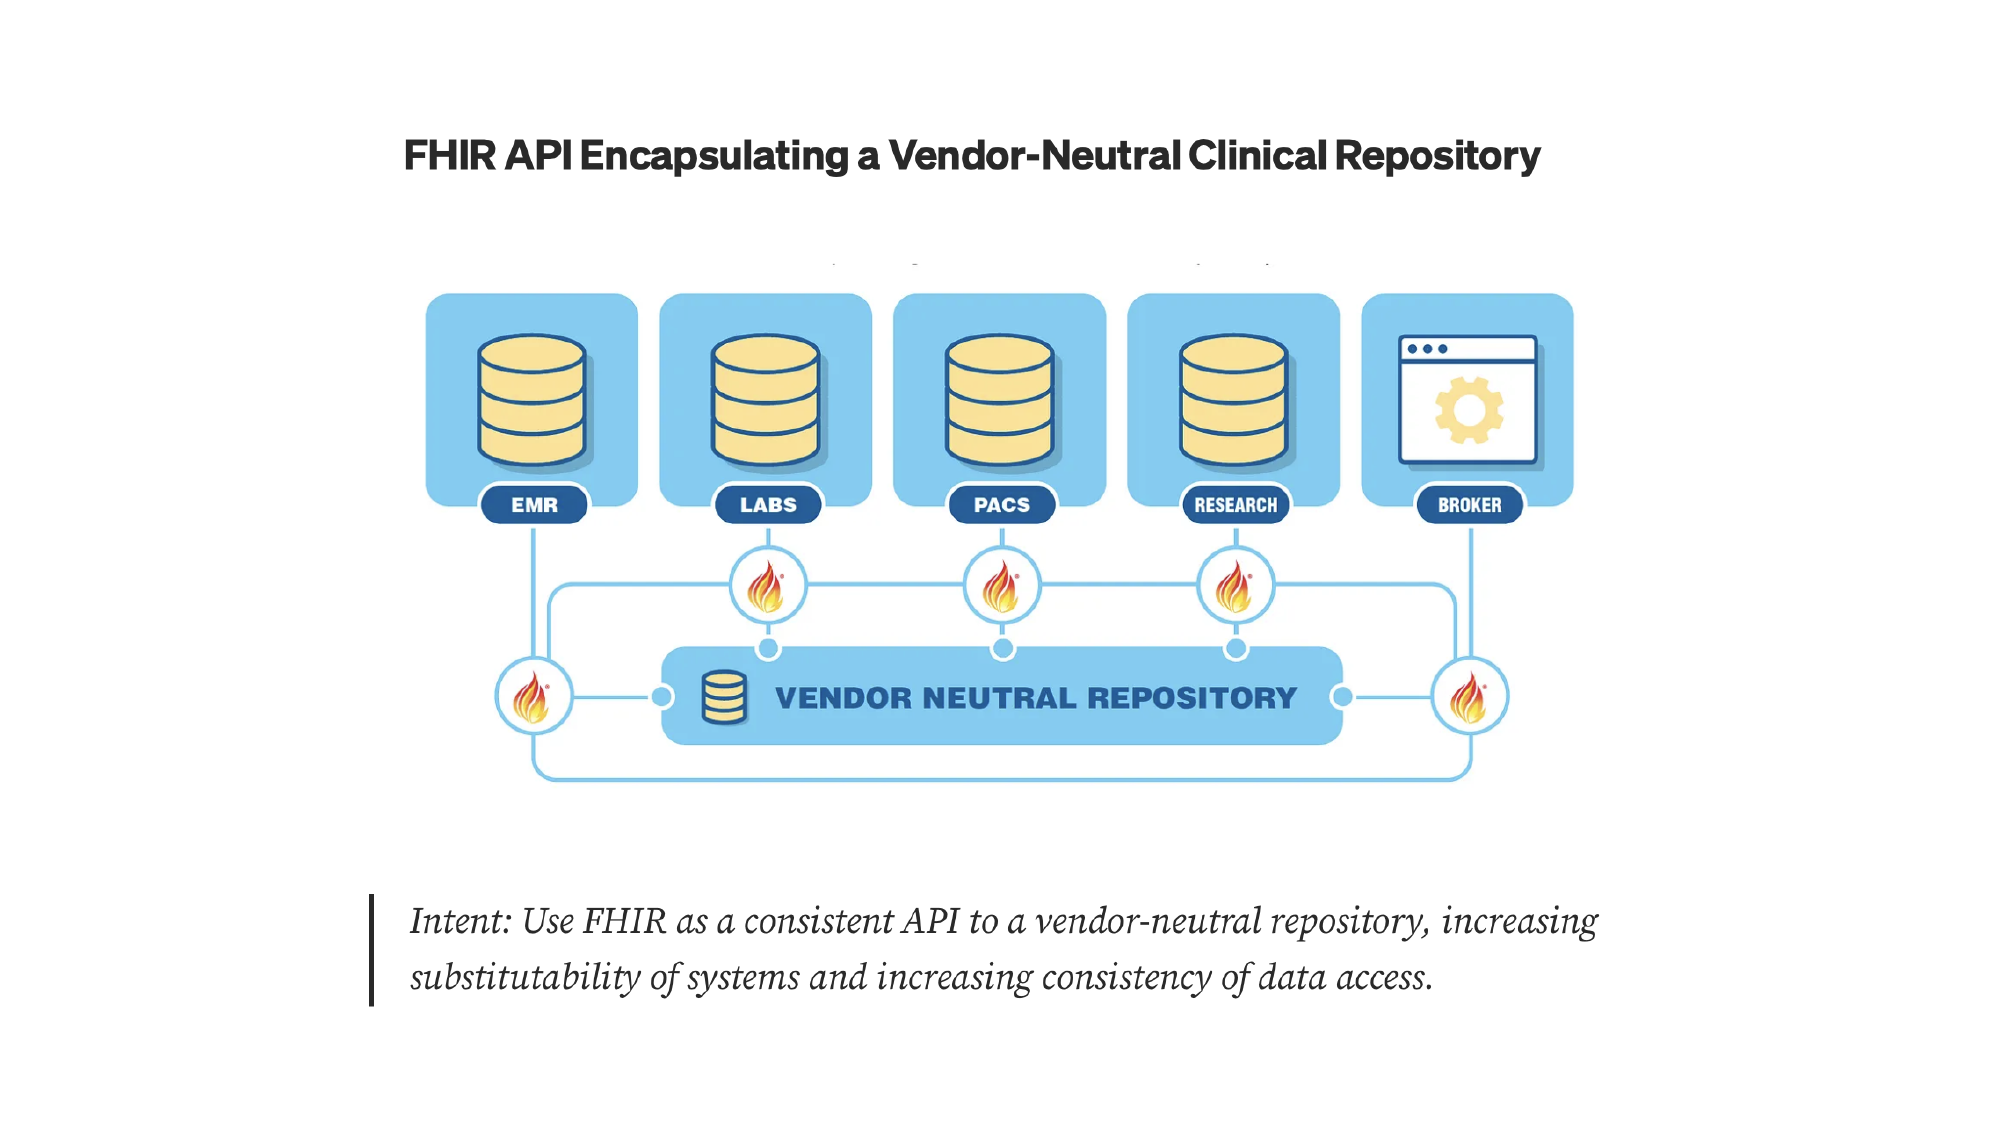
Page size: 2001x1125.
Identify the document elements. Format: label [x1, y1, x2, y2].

picture [361, 96, 1638, 1029]
